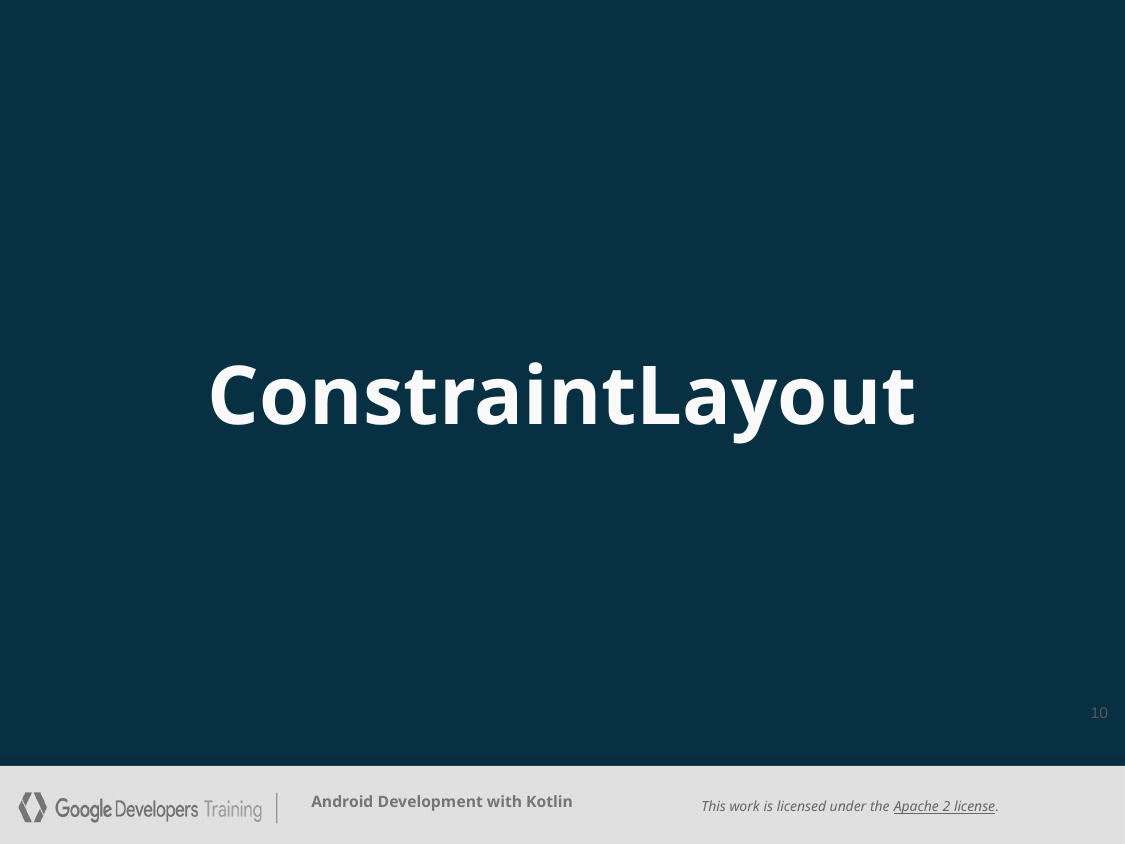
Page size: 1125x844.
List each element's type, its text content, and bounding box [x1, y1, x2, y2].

slide_number 10 [1051, 688, 1120, 737]
picture [0, 0, 1125, 844]
text_box ConstraintLayout [38, 105, 1087, 680]
